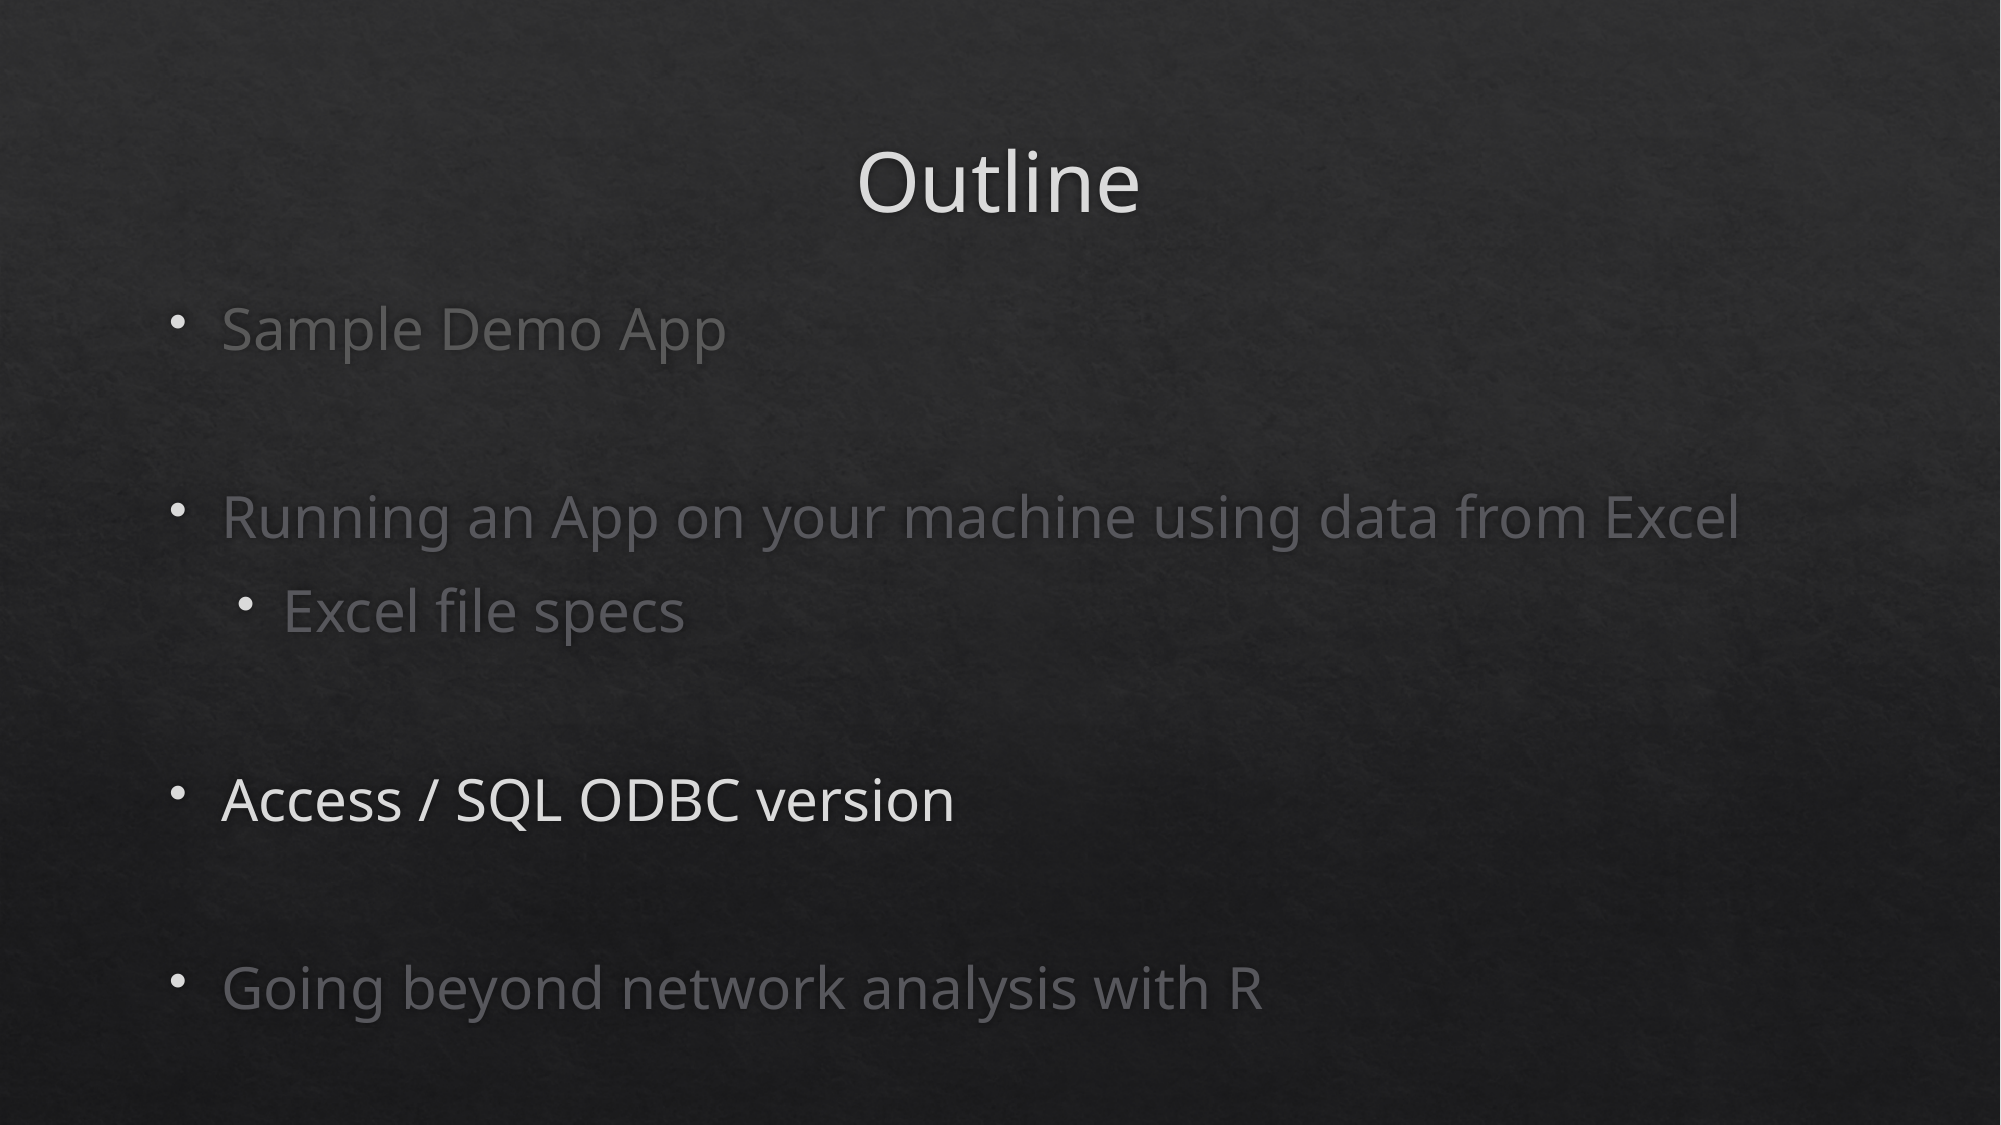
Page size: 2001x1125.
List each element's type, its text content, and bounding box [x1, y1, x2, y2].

list Sample Demo App Running an App on your machine using data from Excel Excel file specs Access / SQL ODBC version Going beyond network analysis with R [149, 284, 1849, 950]
title Outline [149, 99, 1849, 260]
